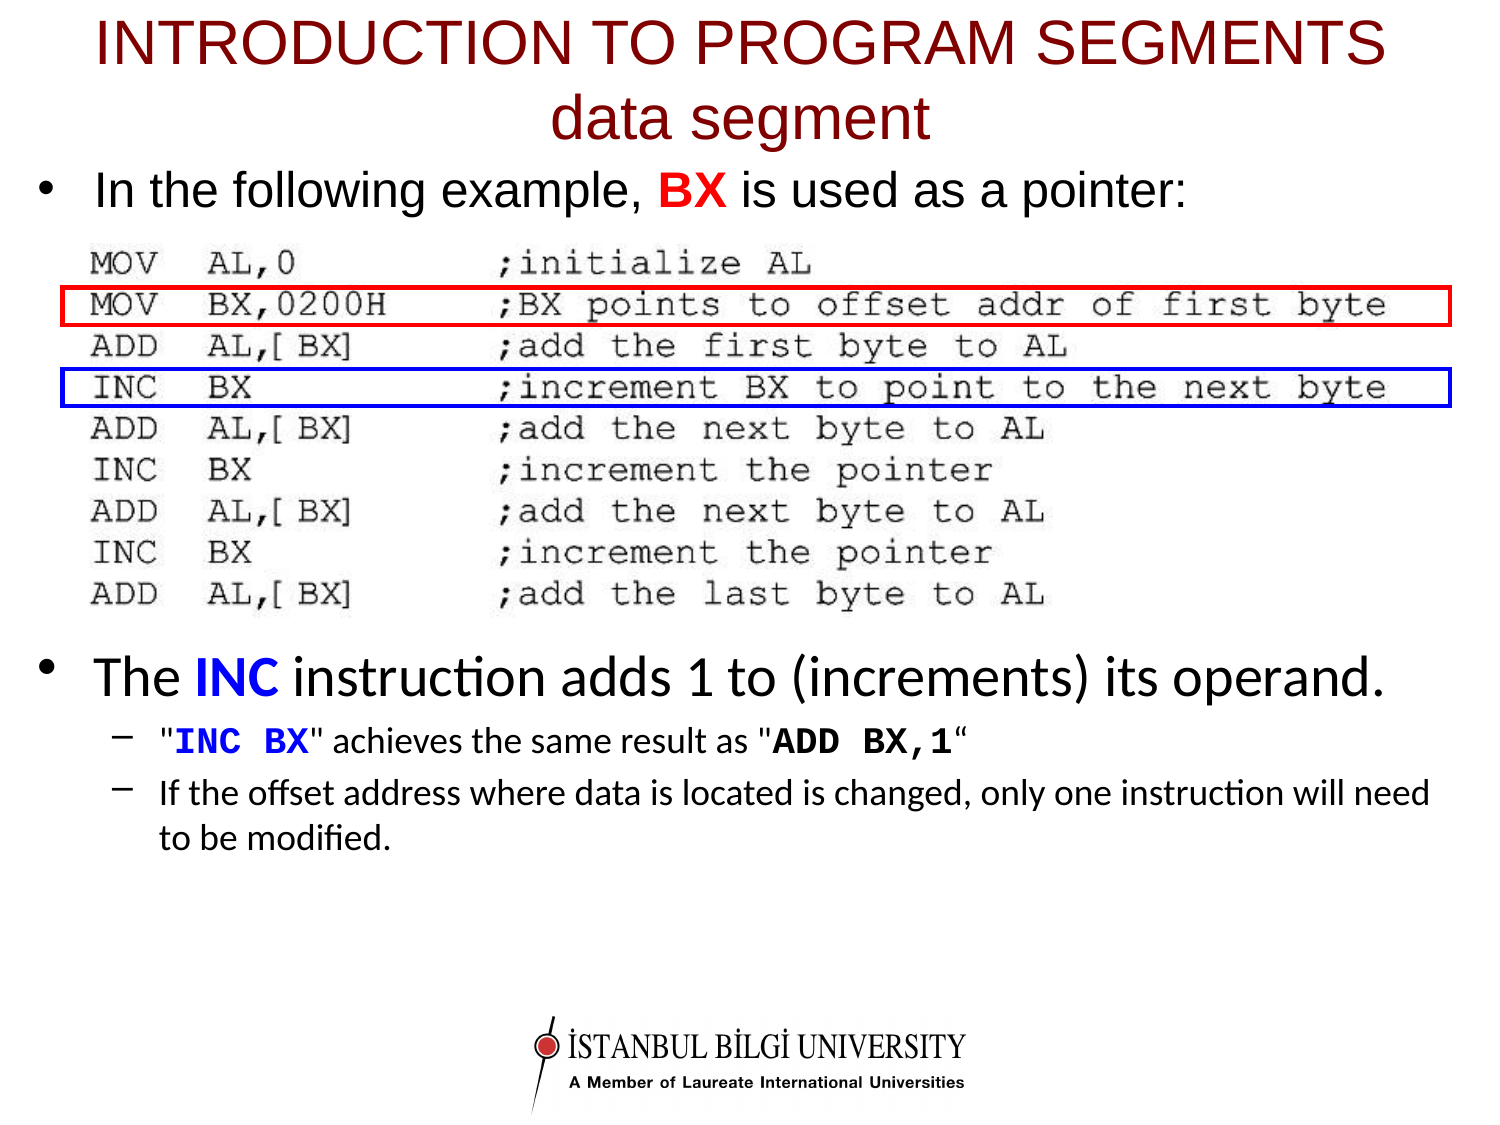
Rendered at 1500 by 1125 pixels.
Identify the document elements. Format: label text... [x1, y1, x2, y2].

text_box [62, 243, 1451, 618]
list In the following example, BX is used as a pointer: [22, 149, 1460, 250]
title INTRODUCTION TO PROGRAM SEGMENTS data segment [75, 0, 1425, 149]
picture [531, 1016, 966, 1116]
text_box The INC instruction adds 1 to (increments) its operand. "INC BX" achieves the same result as "ADD BX,1“ If the offset address where data is located is changed, only one instruction will need to be modified. [22, 630, 1460, 869]
